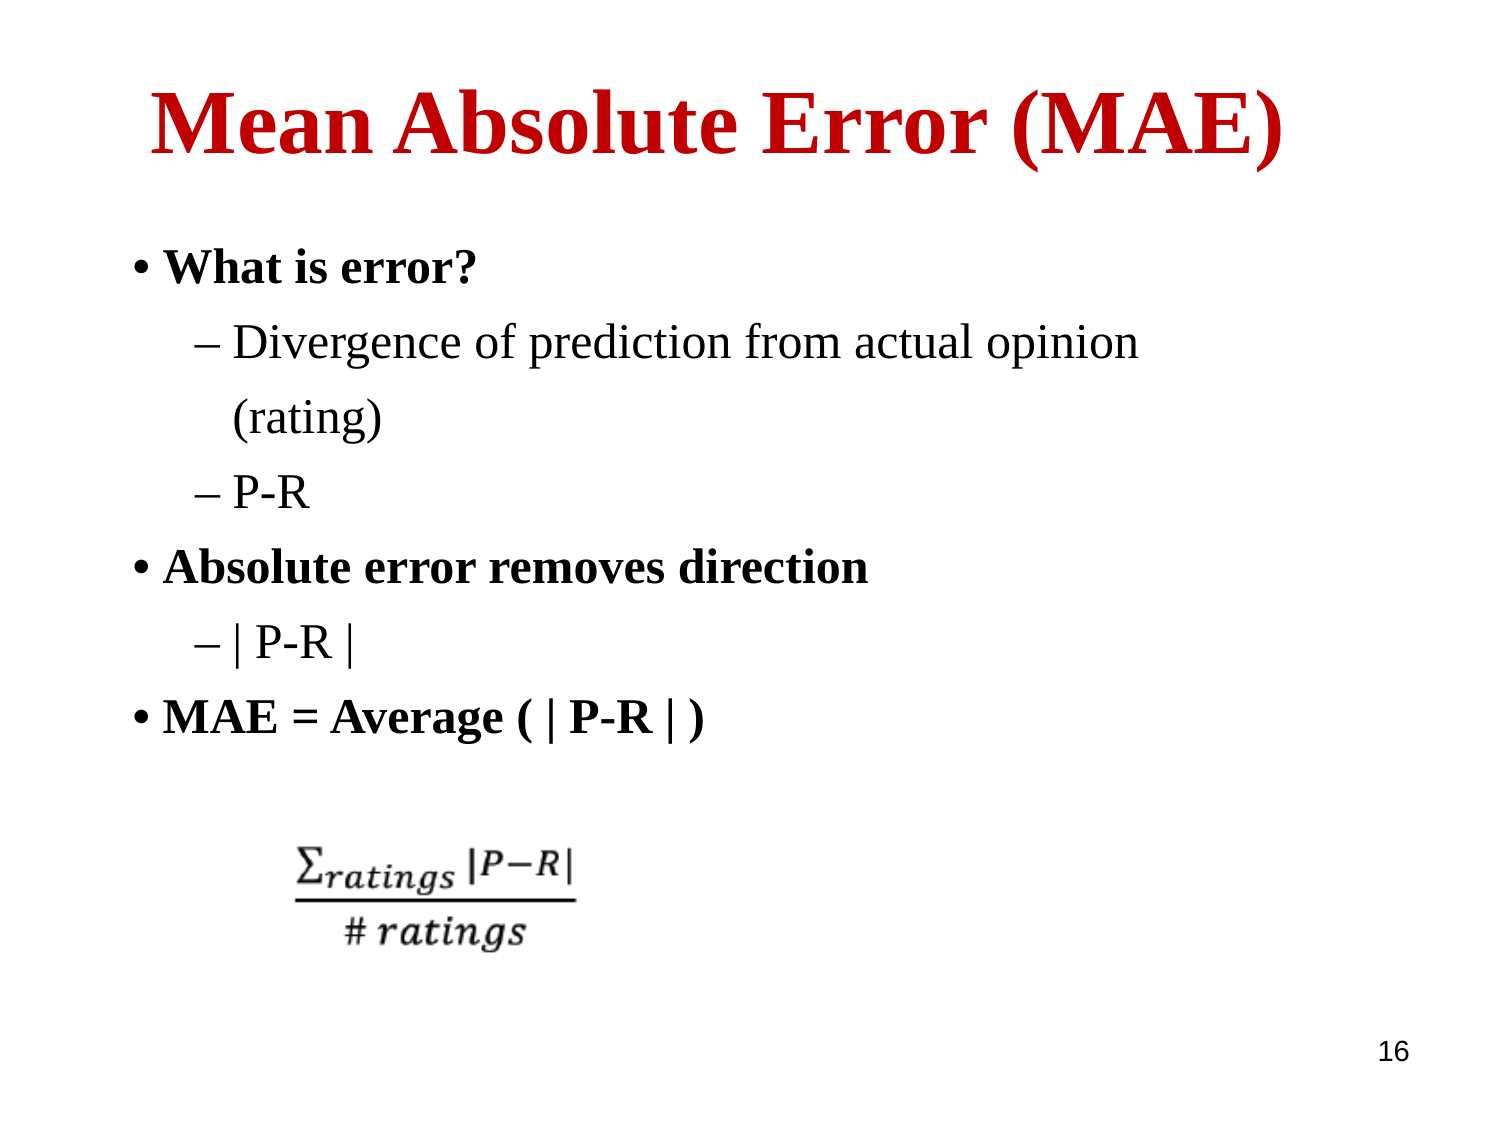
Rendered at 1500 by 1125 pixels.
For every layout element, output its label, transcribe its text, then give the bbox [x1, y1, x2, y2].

text_box Mean Absolute Error (MAE) [135, 54, 1318, 180]
text_box • What is error? – Divergence of prediction from actual opinion (rating) – P-R • Absolute error removes direction – | P-R | • MAE = Average ( | P-R | ) [117, 225, 1393, 926]
picture [283, 822, 611, 968]
slide_number 16 [1074, 1024, 1425, 1103]
